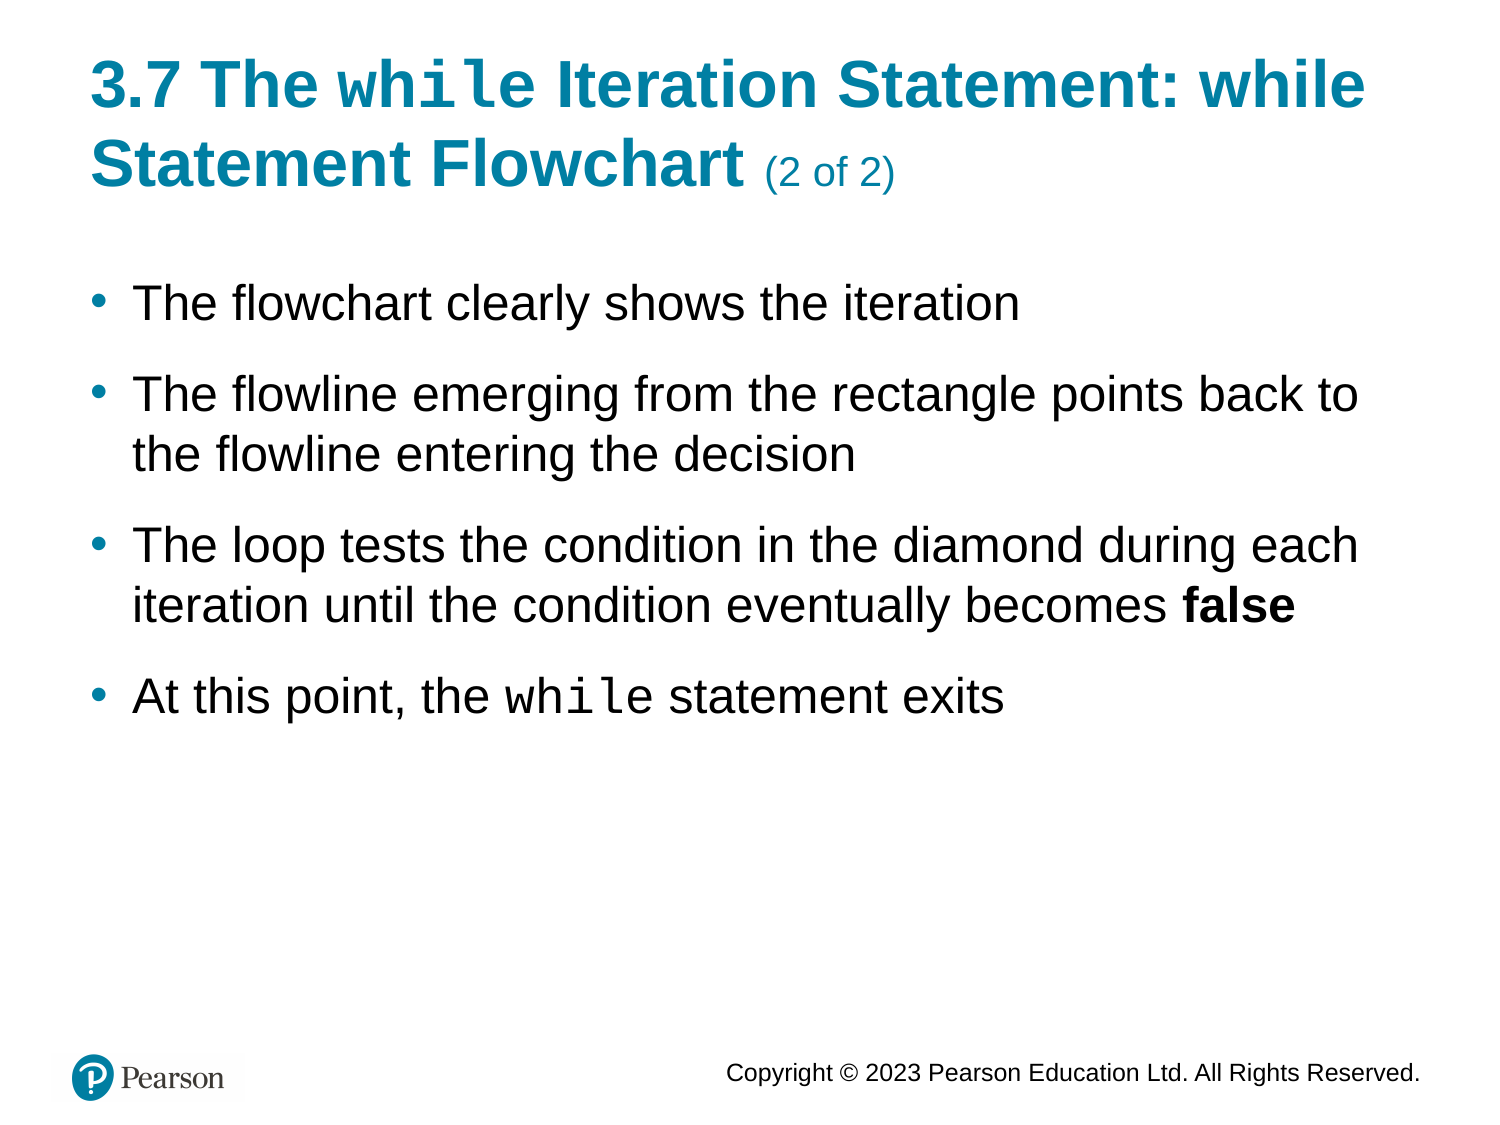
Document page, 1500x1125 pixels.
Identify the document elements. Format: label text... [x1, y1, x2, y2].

picture [51, 1053, 245, 1102]
title 3.7 The while Iteration Statement: while Statement Flowchart (2 of 2) [75, 35, 1425, 216]
list The flowchart clearly shows the iteration The flowline emerging from the rectangle points back to the flowline entering the decision The loop tests the condition in the diamond during each iteration until the condition eventually becomes false At this point, the while statement exits [75, 255, 1425, 1008]
